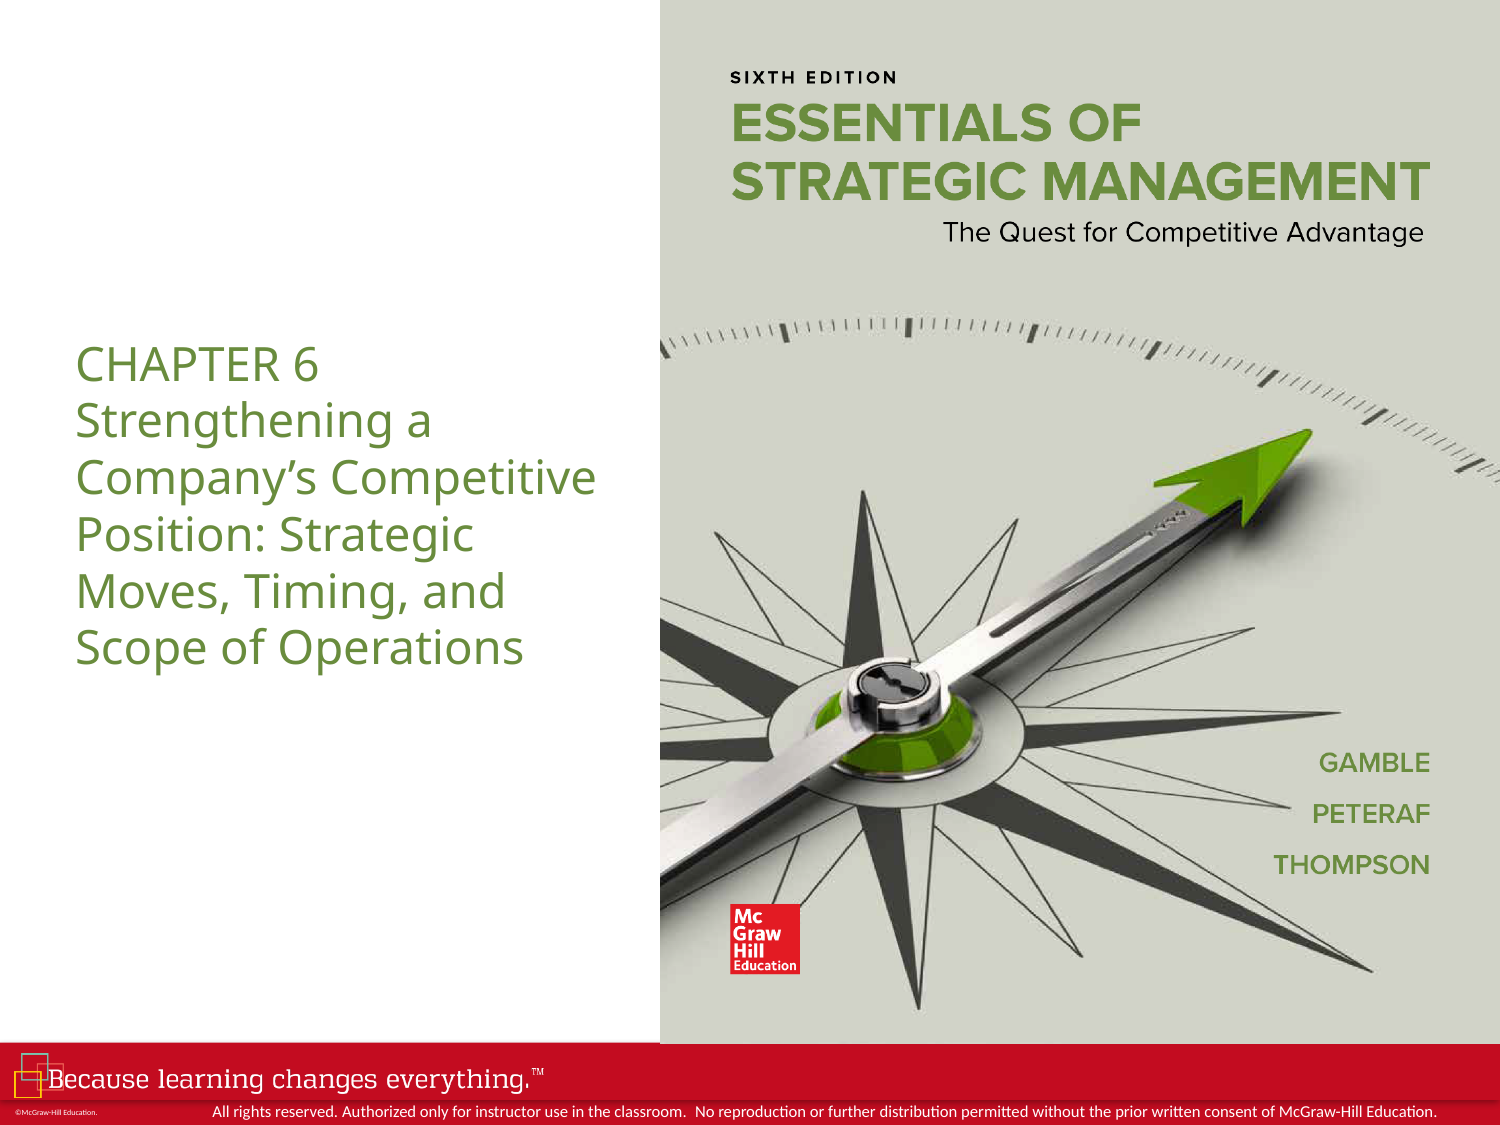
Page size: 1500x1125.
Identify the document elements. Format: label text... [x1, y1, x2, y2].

picture [14, 1053, 544, 1098]
title CHAPTER 6 Strengthening a Company’s Competitive Position: Strategic Moves, Timing, and Scope of Operations [60, 322, 630, 743]
picture [660, 0, 1500, 1044]
